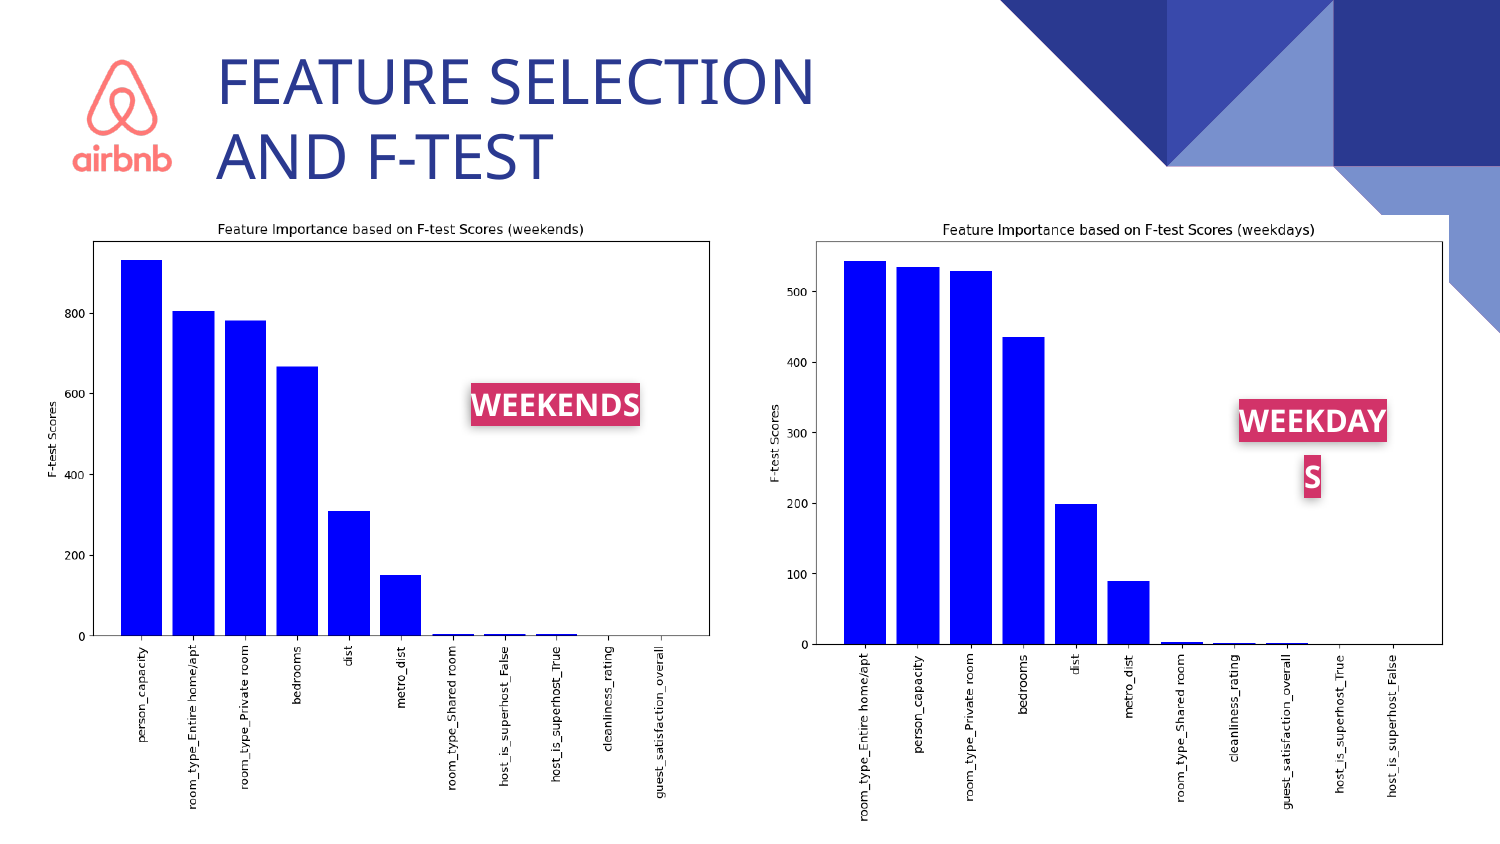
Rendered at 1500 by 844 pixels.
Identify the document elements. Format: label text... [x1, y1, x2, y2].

title FEATURE SELECTION AND F-TEST [201, 67, 995, 167]
picture [761, 215, 1450, 829]
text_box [1000, 0, 1500, 334]
picture [40, 215, 717, 818]
picture [59, 54, 184, 178]
